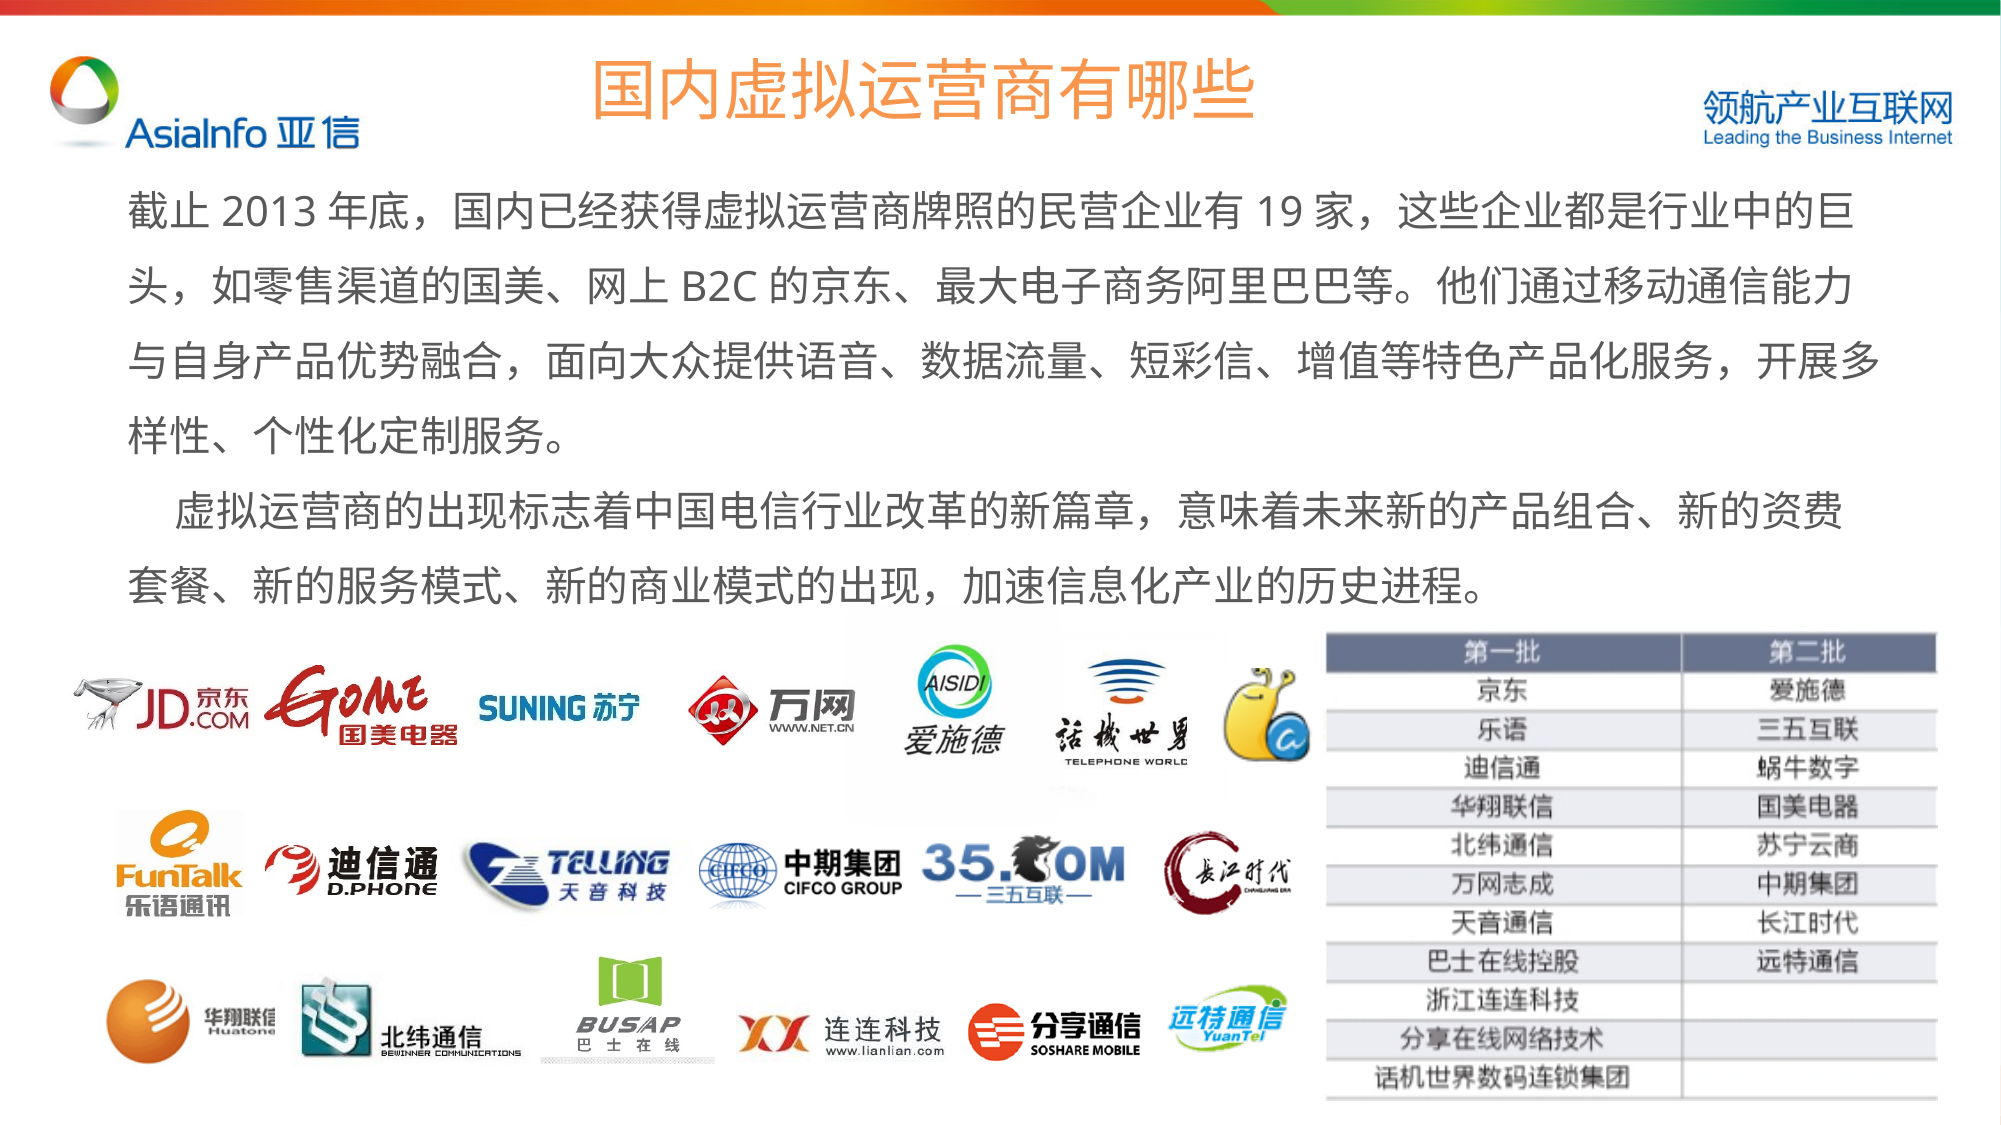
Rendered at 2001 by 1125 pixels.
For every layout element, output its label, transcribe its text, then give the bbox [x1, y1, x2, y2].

picture [68, 669, 257, 737]
text_box 国内虚拟运营商有哪些 [575, 12, 1439, 152]
text_box [0, 624, 2001, 1118]
picture [471, 672, 646, 739]
text_box 截止2013年底，国内已经获得虚拟运营商牌照的民营企业有19家，这些企业都是行业中的巨头，如零售渠道的国美、网上B2C的京东、最大电子商务阿里巴巴等。他们通过移动通信能力与自身产品优势融合，面向大众提供语音、数据流量、短彩信、增值等特色产品化服务，开展多样性、个性化定制服务。 虚拟运营商的出现标志着中国电信行业改革的新篇章，意味着未来新的产品组合、新的资费套餐、新的服务模式、新的商业模式的出现，加速信息化产业的历史进程。 [112, 152, 1901, 617]
picture [264, 665, 457, 745]
picture [0, 0, 2001, 312]
picture [735, 971, 1317, 1073]
picture [70, 604, 1938, 1101]
picture [96, 947, 715, 1097]
picture [1159, 819, 1299, 921]
